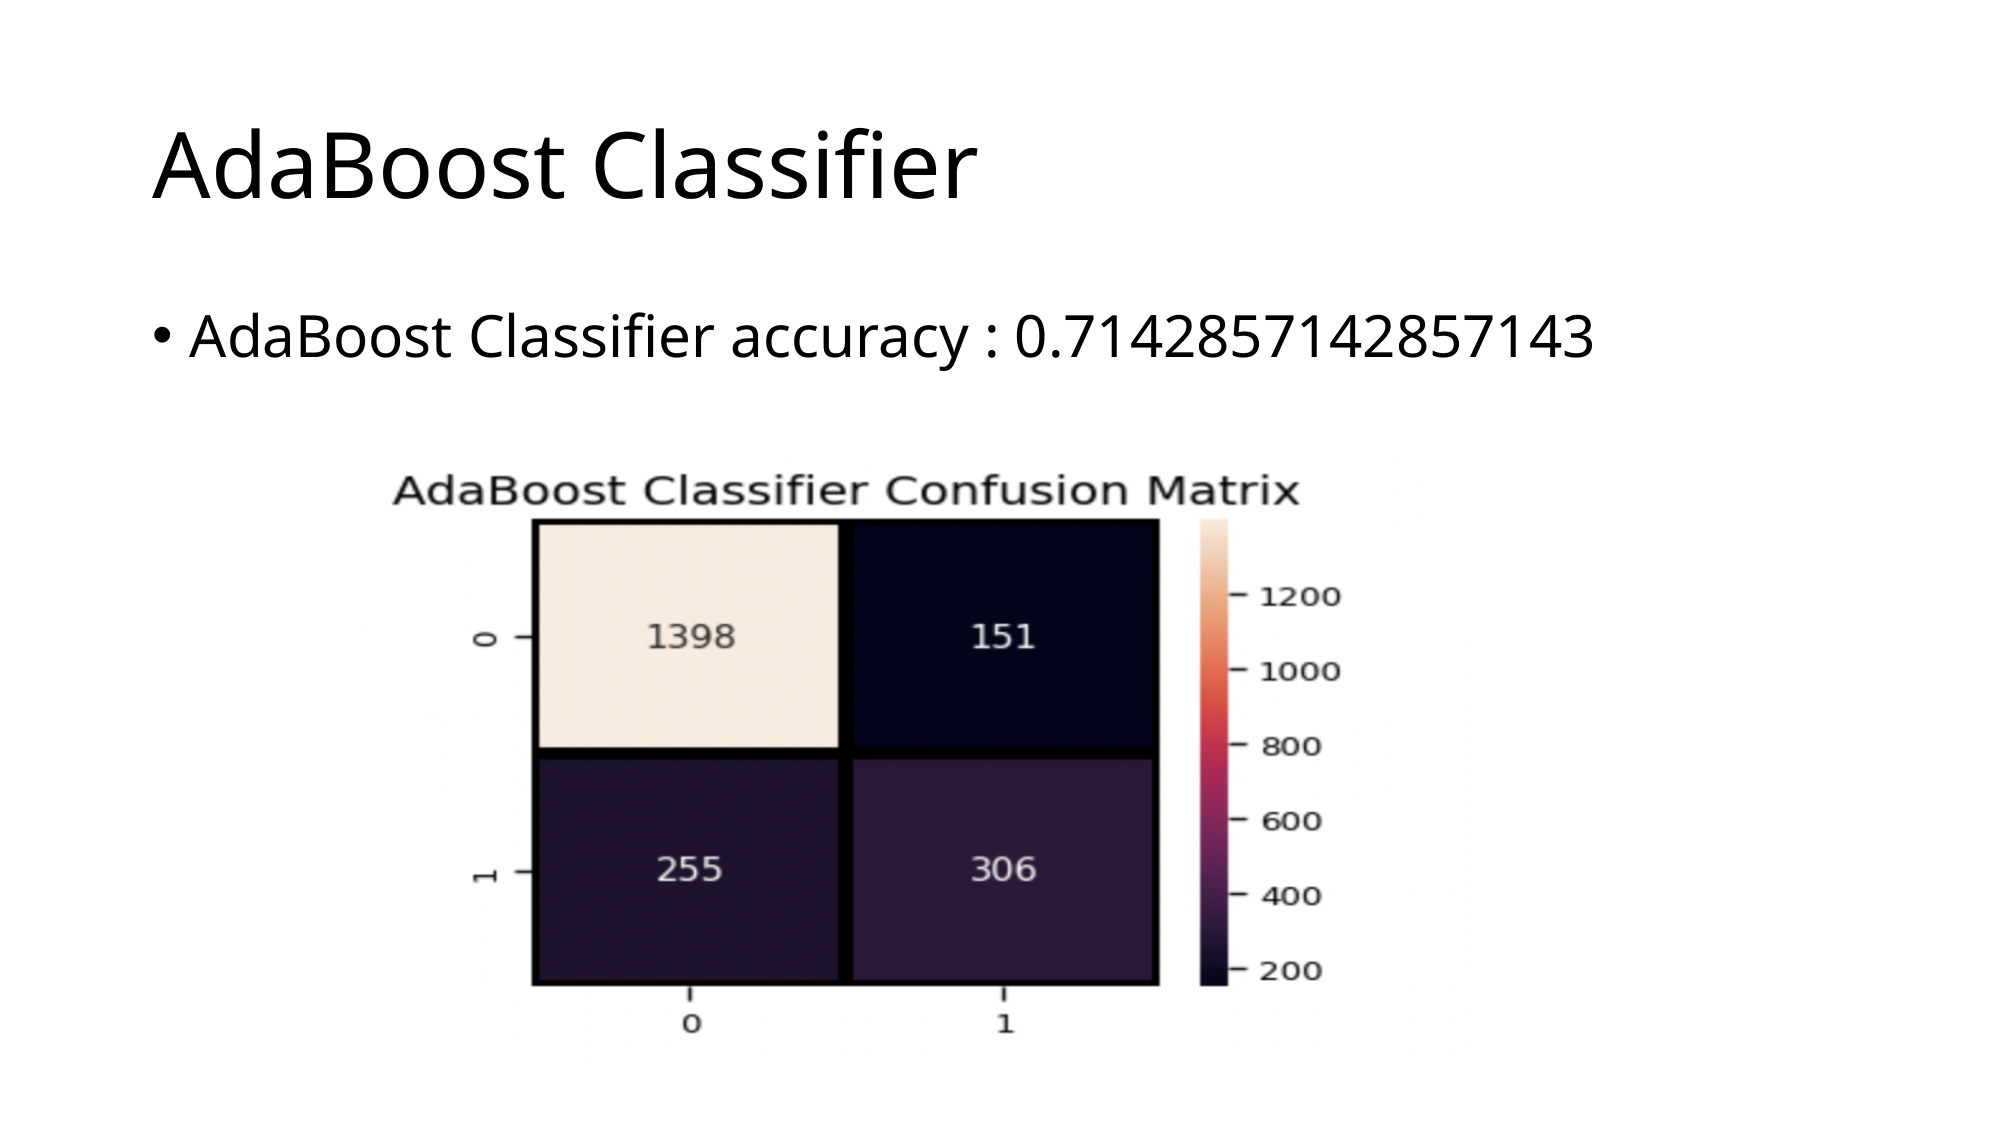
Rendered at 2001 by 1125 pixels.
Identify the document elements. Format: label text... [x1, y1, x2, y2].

picture [328, 454, 1470, 1065]
title AdaBoost Classifier [137, 59, 1863, 278]
list AdaBoost Classifier accuracy : 0.7142857142857143 [137, 299, 1863, 1014]
